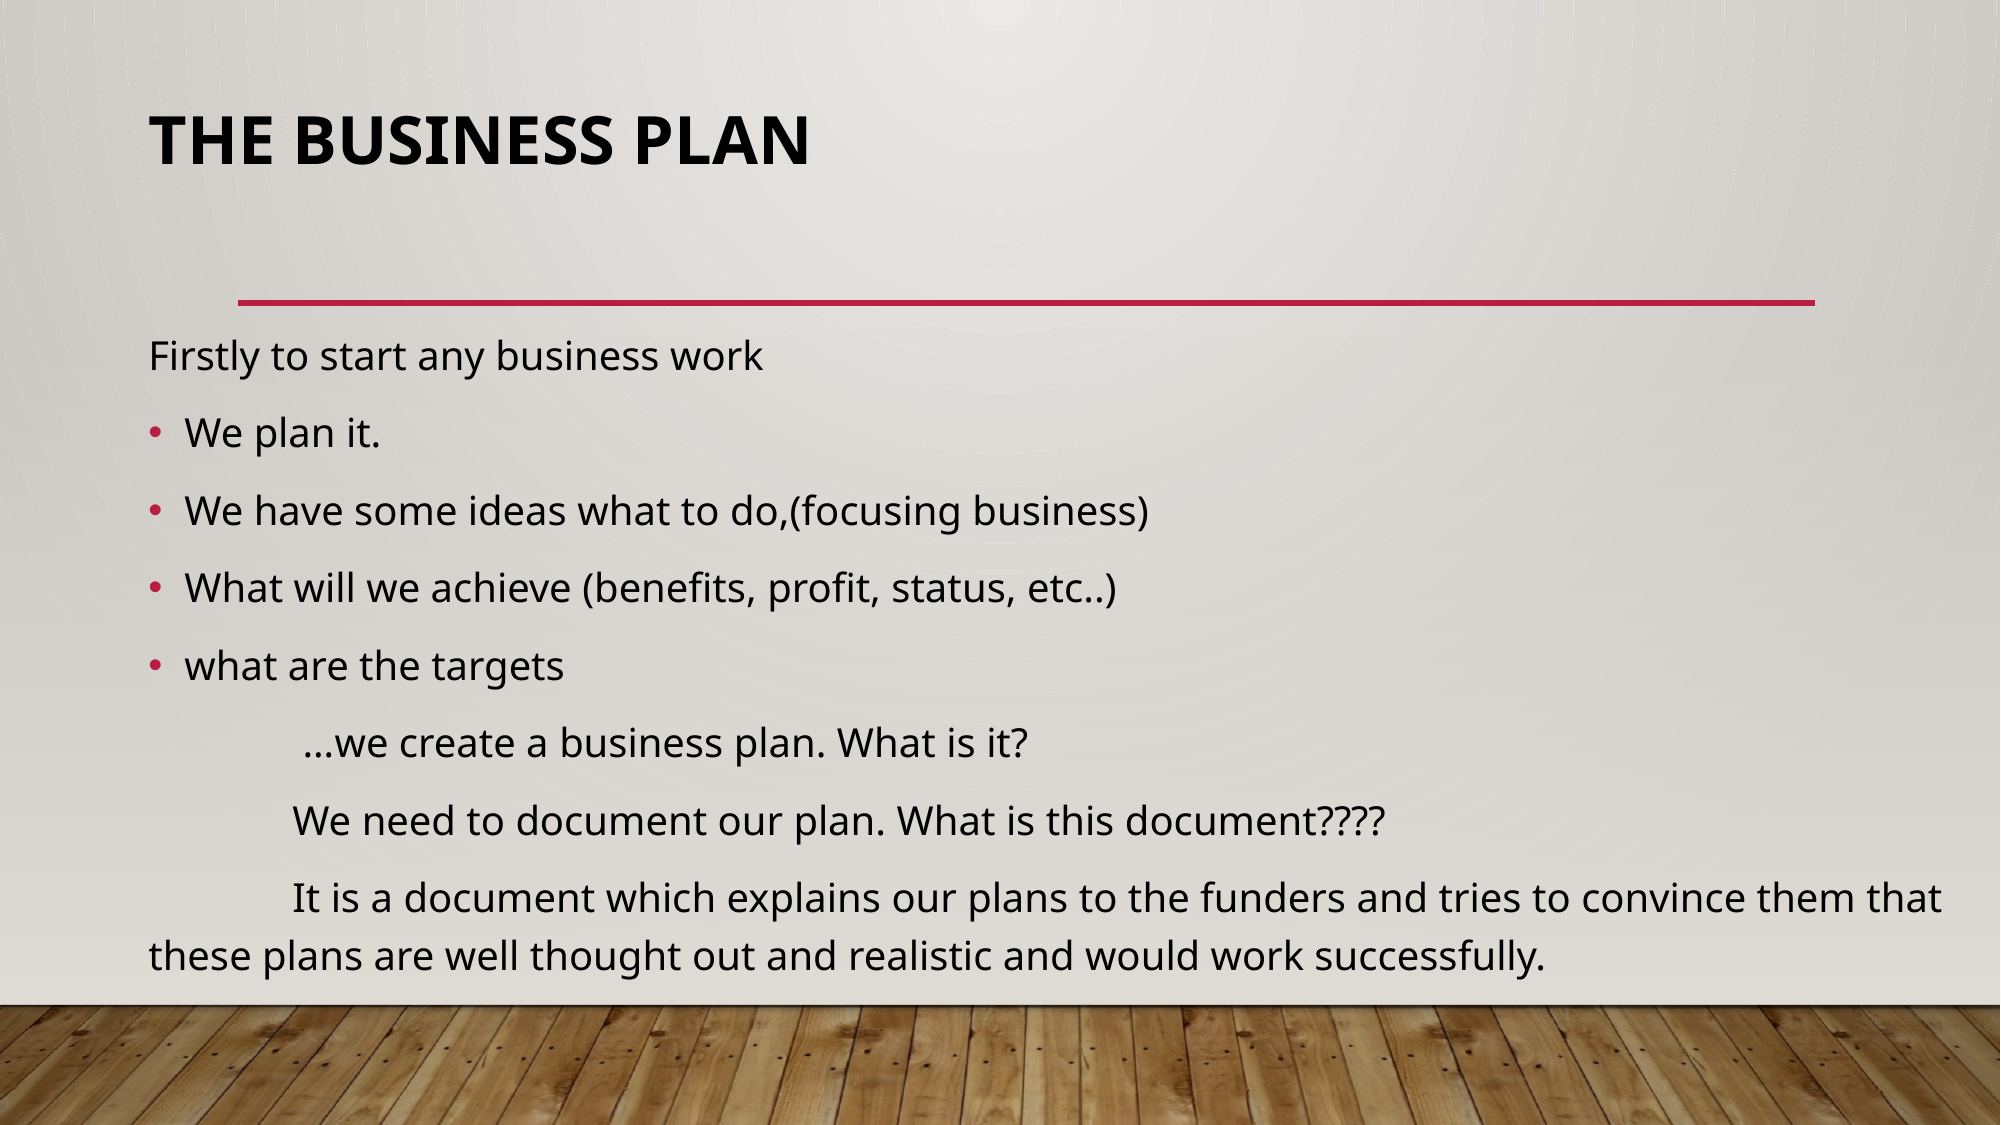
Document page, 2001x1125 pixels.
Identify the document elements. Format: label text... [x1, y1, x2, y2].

title THE BUSINESS PLAN [133, 99, 1522, 242]
picture [0, 1005, 2000, 1125]
list Firstly to start any business work We plan it. We have some ideas what to do,(focusing business) What will we achieve (benefits, profit, status, etc..) what are the targets …we create a business plan. What is it? We need to document our plan. What is this document???? It is a document which explains our plans to the funders and tries to convince them that these plans are well thought out and realistic and would work successfully. [133, 313, 1979, 992]
